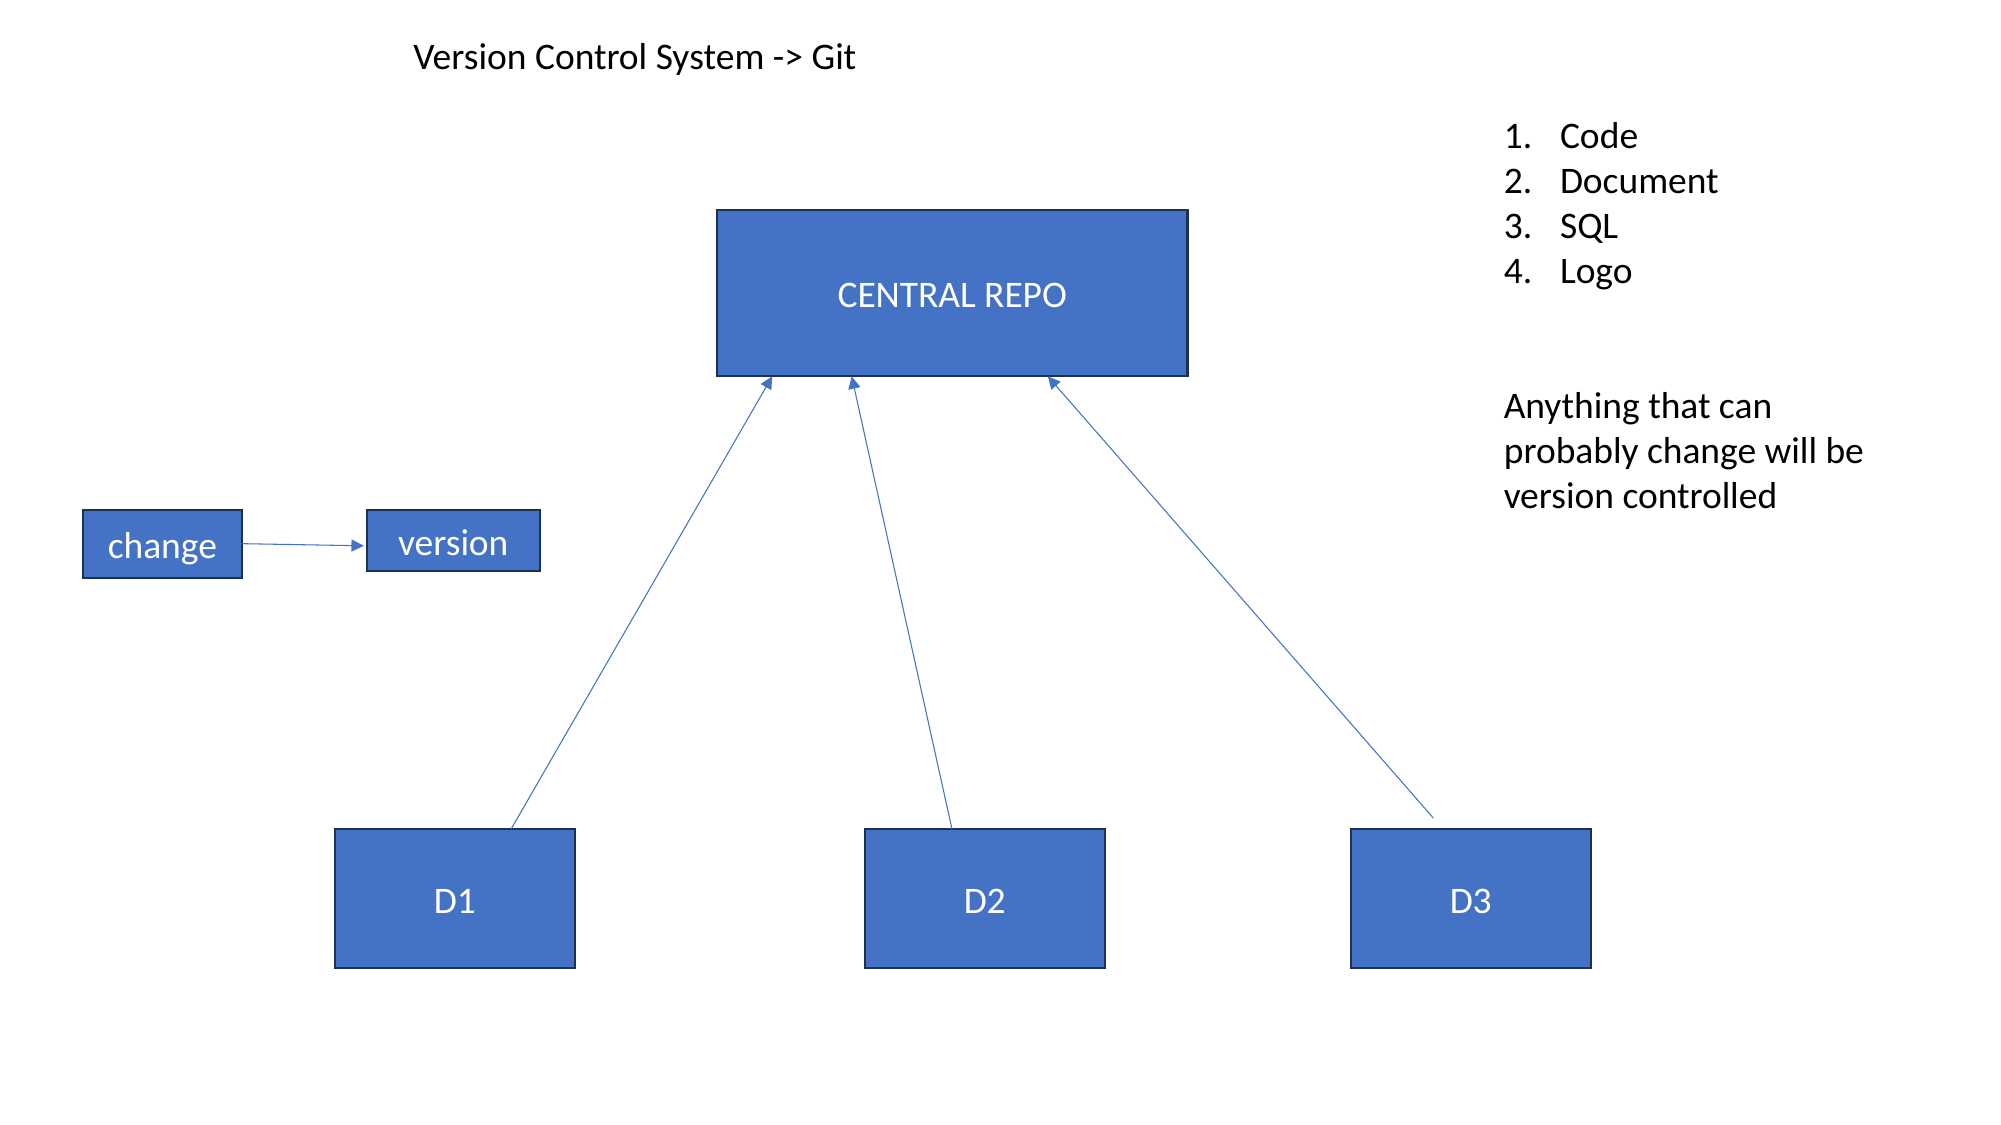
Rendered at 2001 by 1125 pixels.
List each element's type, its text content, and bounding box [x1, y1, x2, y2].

text_box D3 [1350, 828, 1592, 969]
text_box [511, 376, 773, 830]
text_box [851, 376, 953, 830]
text_box change [82, 509, 243, 579]
text_box D1 [334, 828, 576, 969]
text_box Version Control System -> Git [398, 24, 1327, 85]
text_box D2 [864, 828, 1106, 969]
text_box CENTRAL REPO [716, 209, 1189, 377]
text_box version [366, 509, 511, 572]
text_box Code Document SQL Logo Anything that can probably change will be version controlled [1488, 104, 1896, 524]
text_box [1047, 376, 1434, 819]
